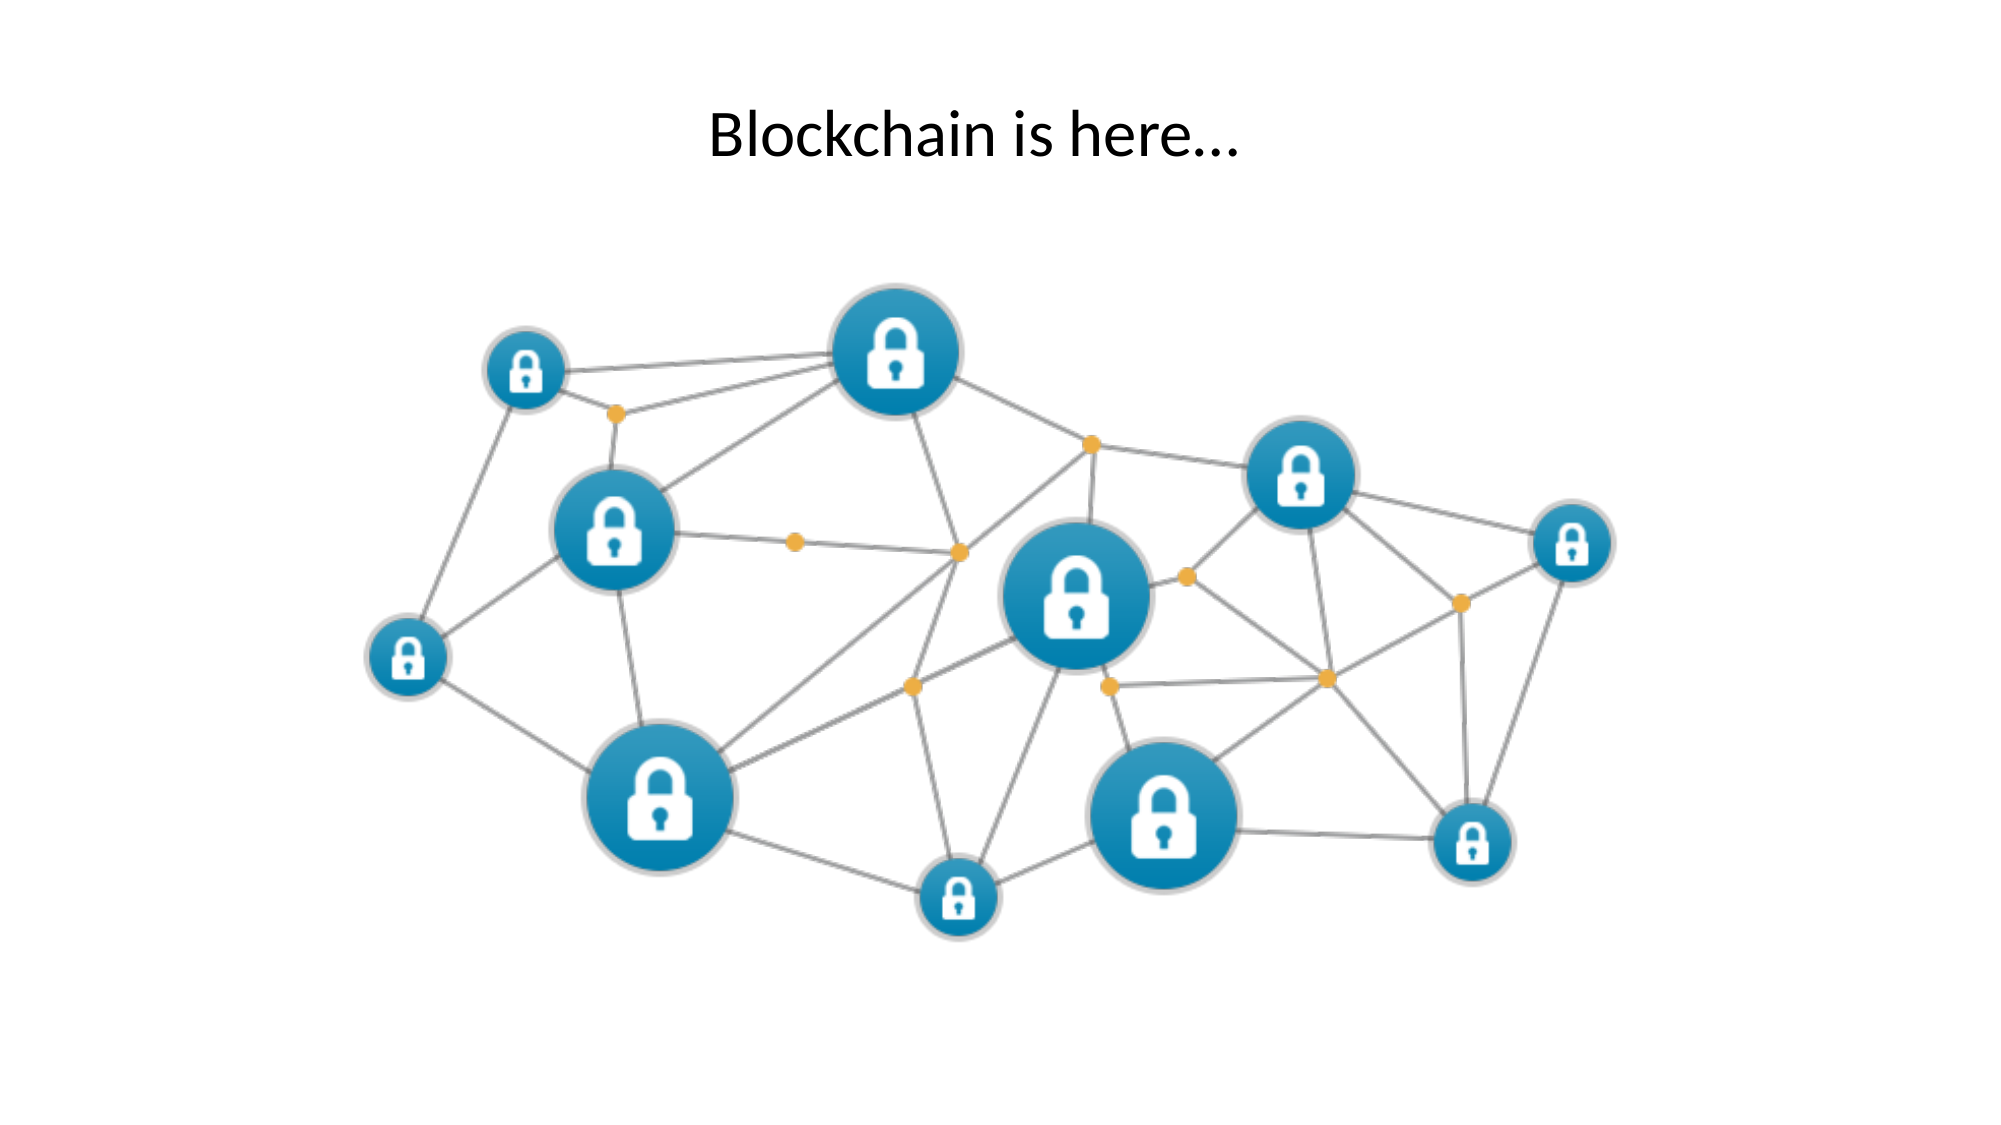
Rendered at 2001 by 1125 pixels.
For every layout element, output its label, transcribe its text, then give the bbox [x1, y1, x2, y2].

picture [169, 259, 1794, 971]
text_box Blockchain is here… [167, 54, 1781, 206]
